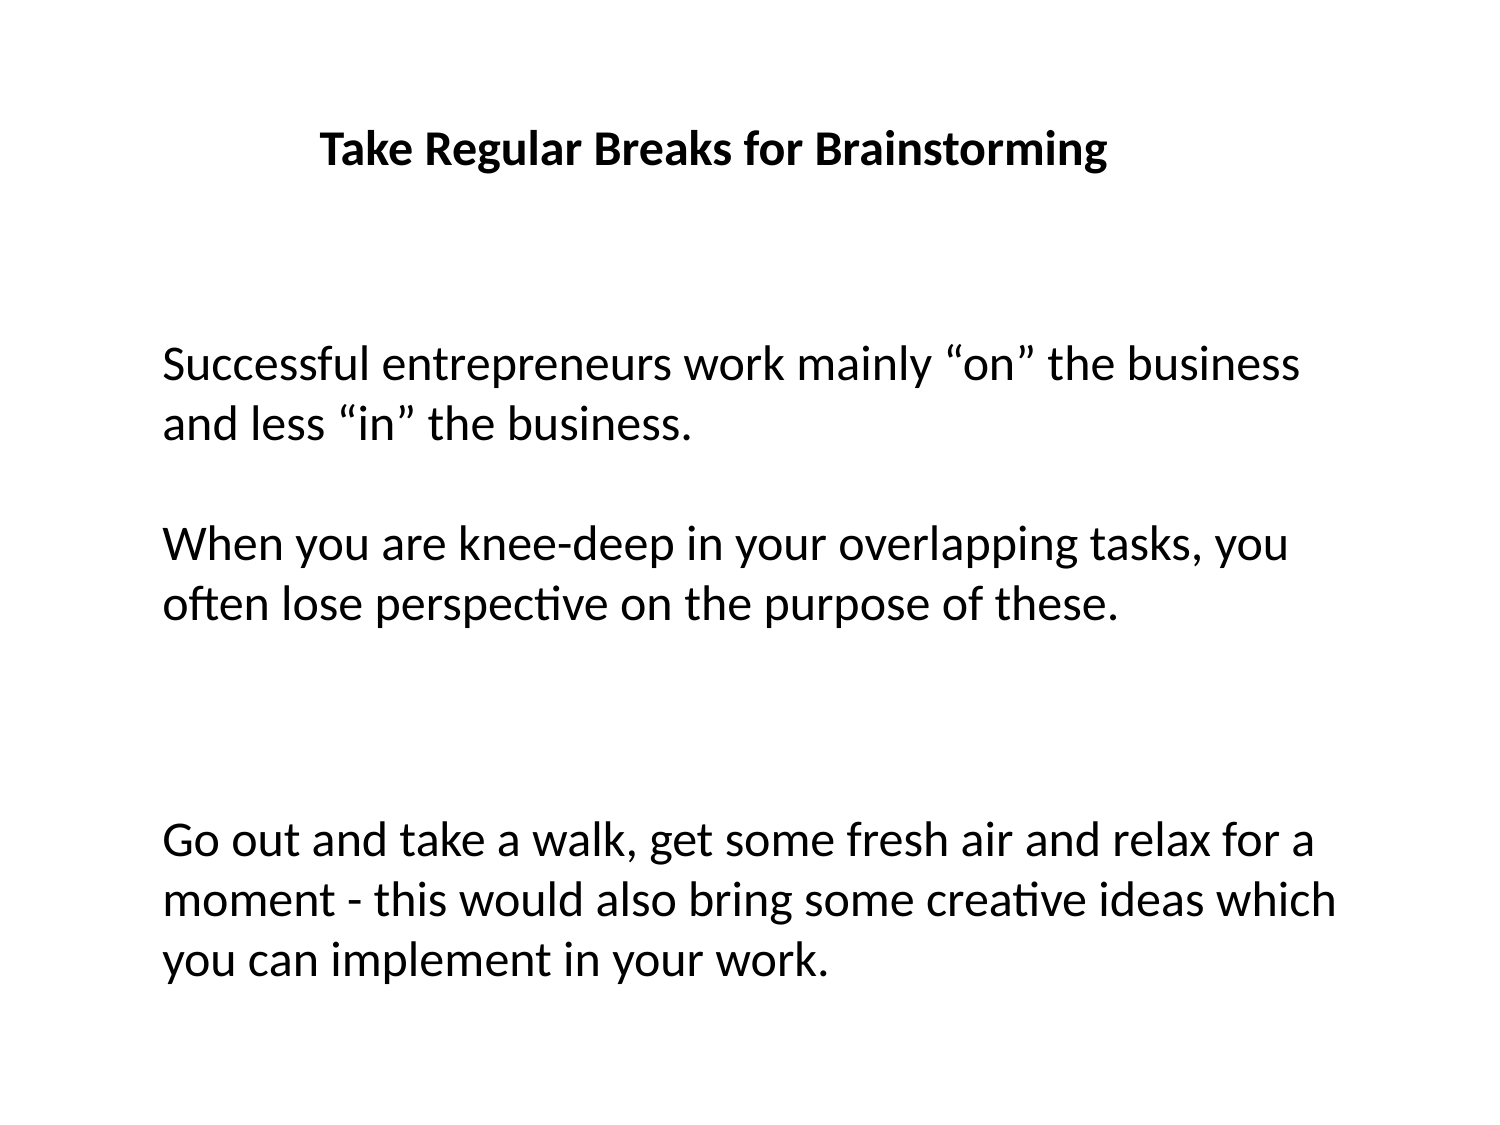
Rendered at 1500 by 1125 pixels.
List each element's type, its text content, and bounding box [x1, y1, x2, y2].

text_box Take Regular Breaks for Brainstorming [304, 108, 1123, 183]
text_box Go out and take a walk, get some fresh air and relax for a moment - this would also bring some creative ideas which you can implement in your work. [147, 798, 1365, 994]
text_box Successful entrepreneurs work mainly “on” the business and less “in” the business. When you are knee-deep in your overlapping tasks, you often lose perspective on the purpose of these. [147, 322, 1329, 638]
